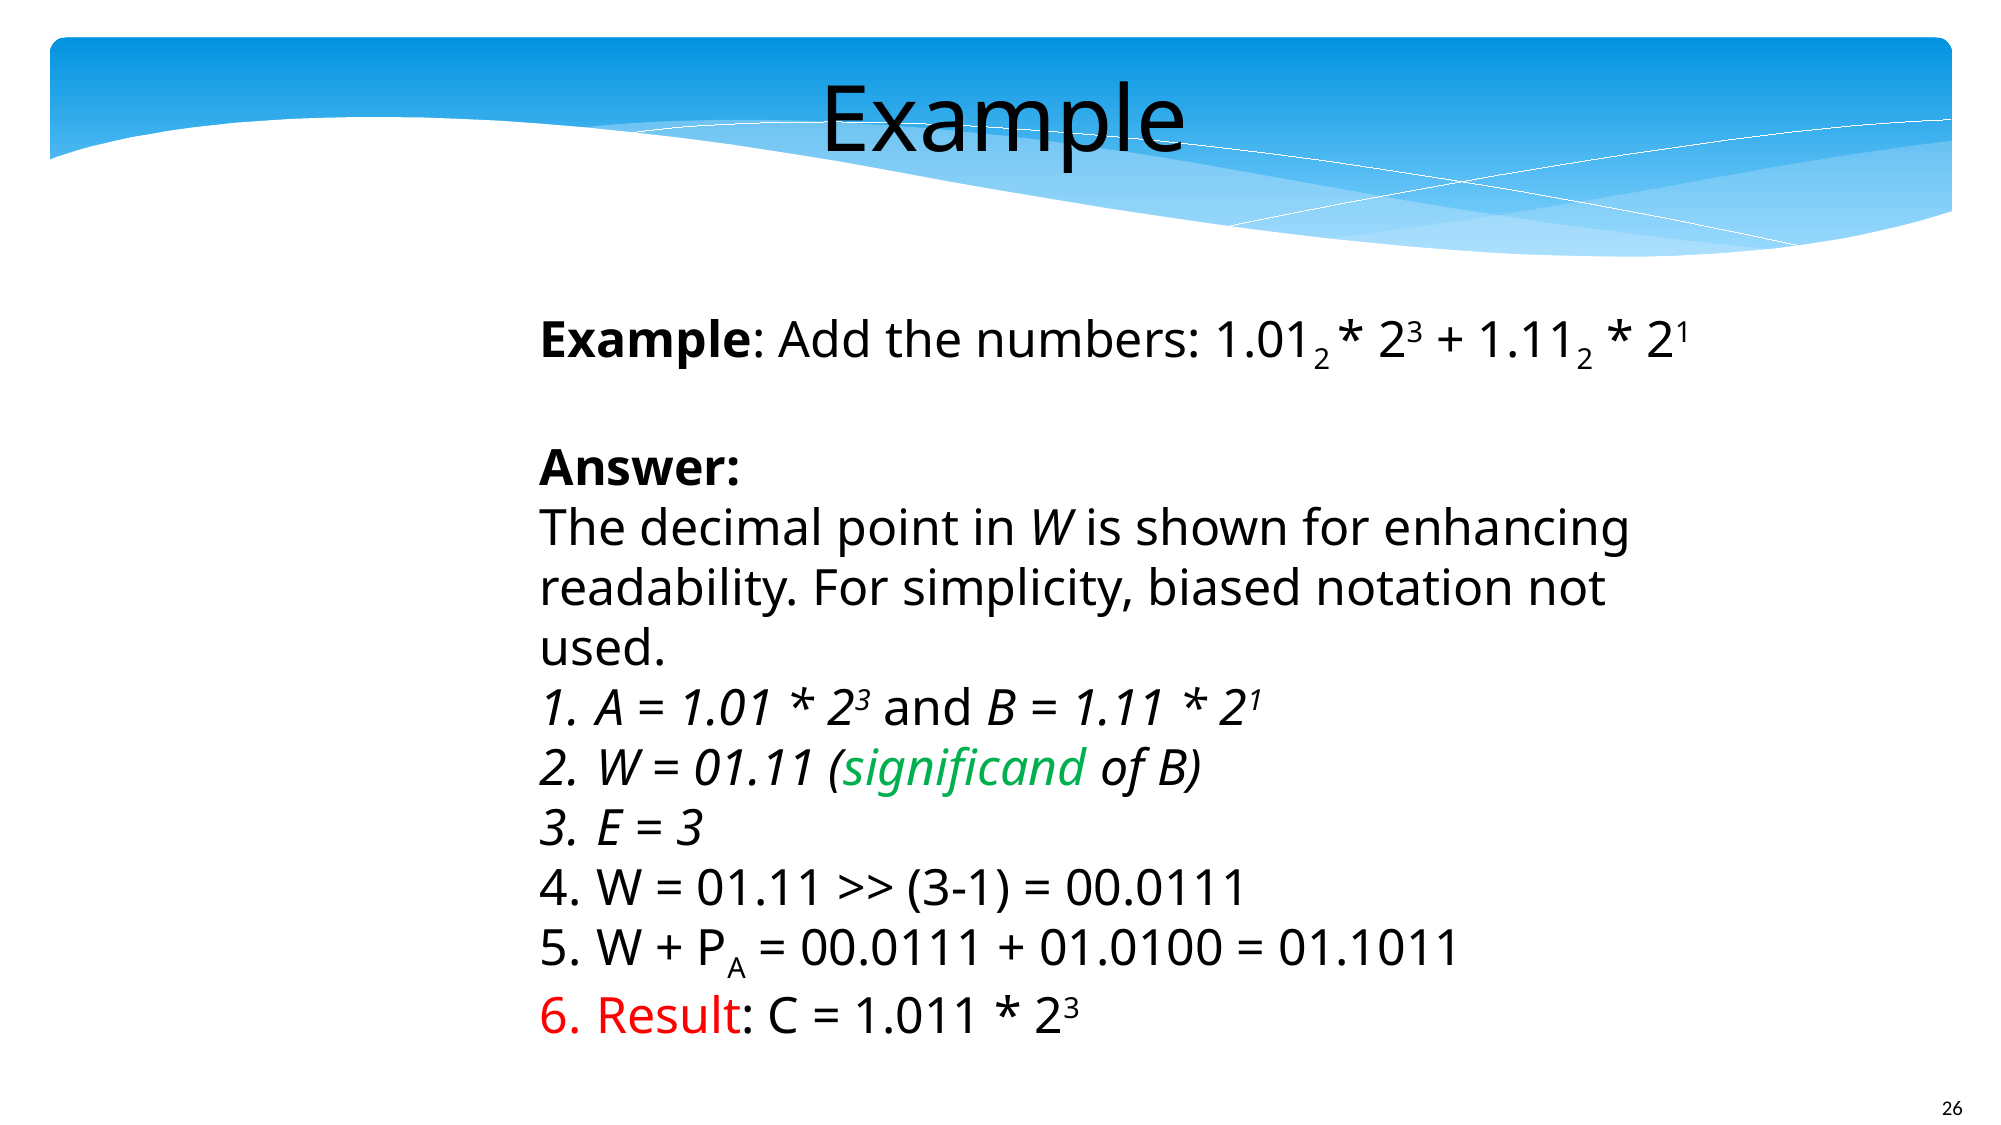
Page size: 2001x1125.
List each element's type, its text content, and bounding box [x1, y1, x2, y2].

text_box Example: Add the numbers: 1.012 * 23 + 1.112 * 21 Answer: The decimal point in W is shown for enhancing readability. For simplicity, biased notation not used. A = 1.01 * 23 and B = 1.11 * 21 W = 01.11 (significand of B) E = 3 W = 01.11 >> (3-1) = 00.0111 W + PA = 00.0111 + 01.0100 = 01.1011 Result: C = 1.011 * 23 [525, 299, 1750, 1112]
title Example [395, 37, 1613, 192]
